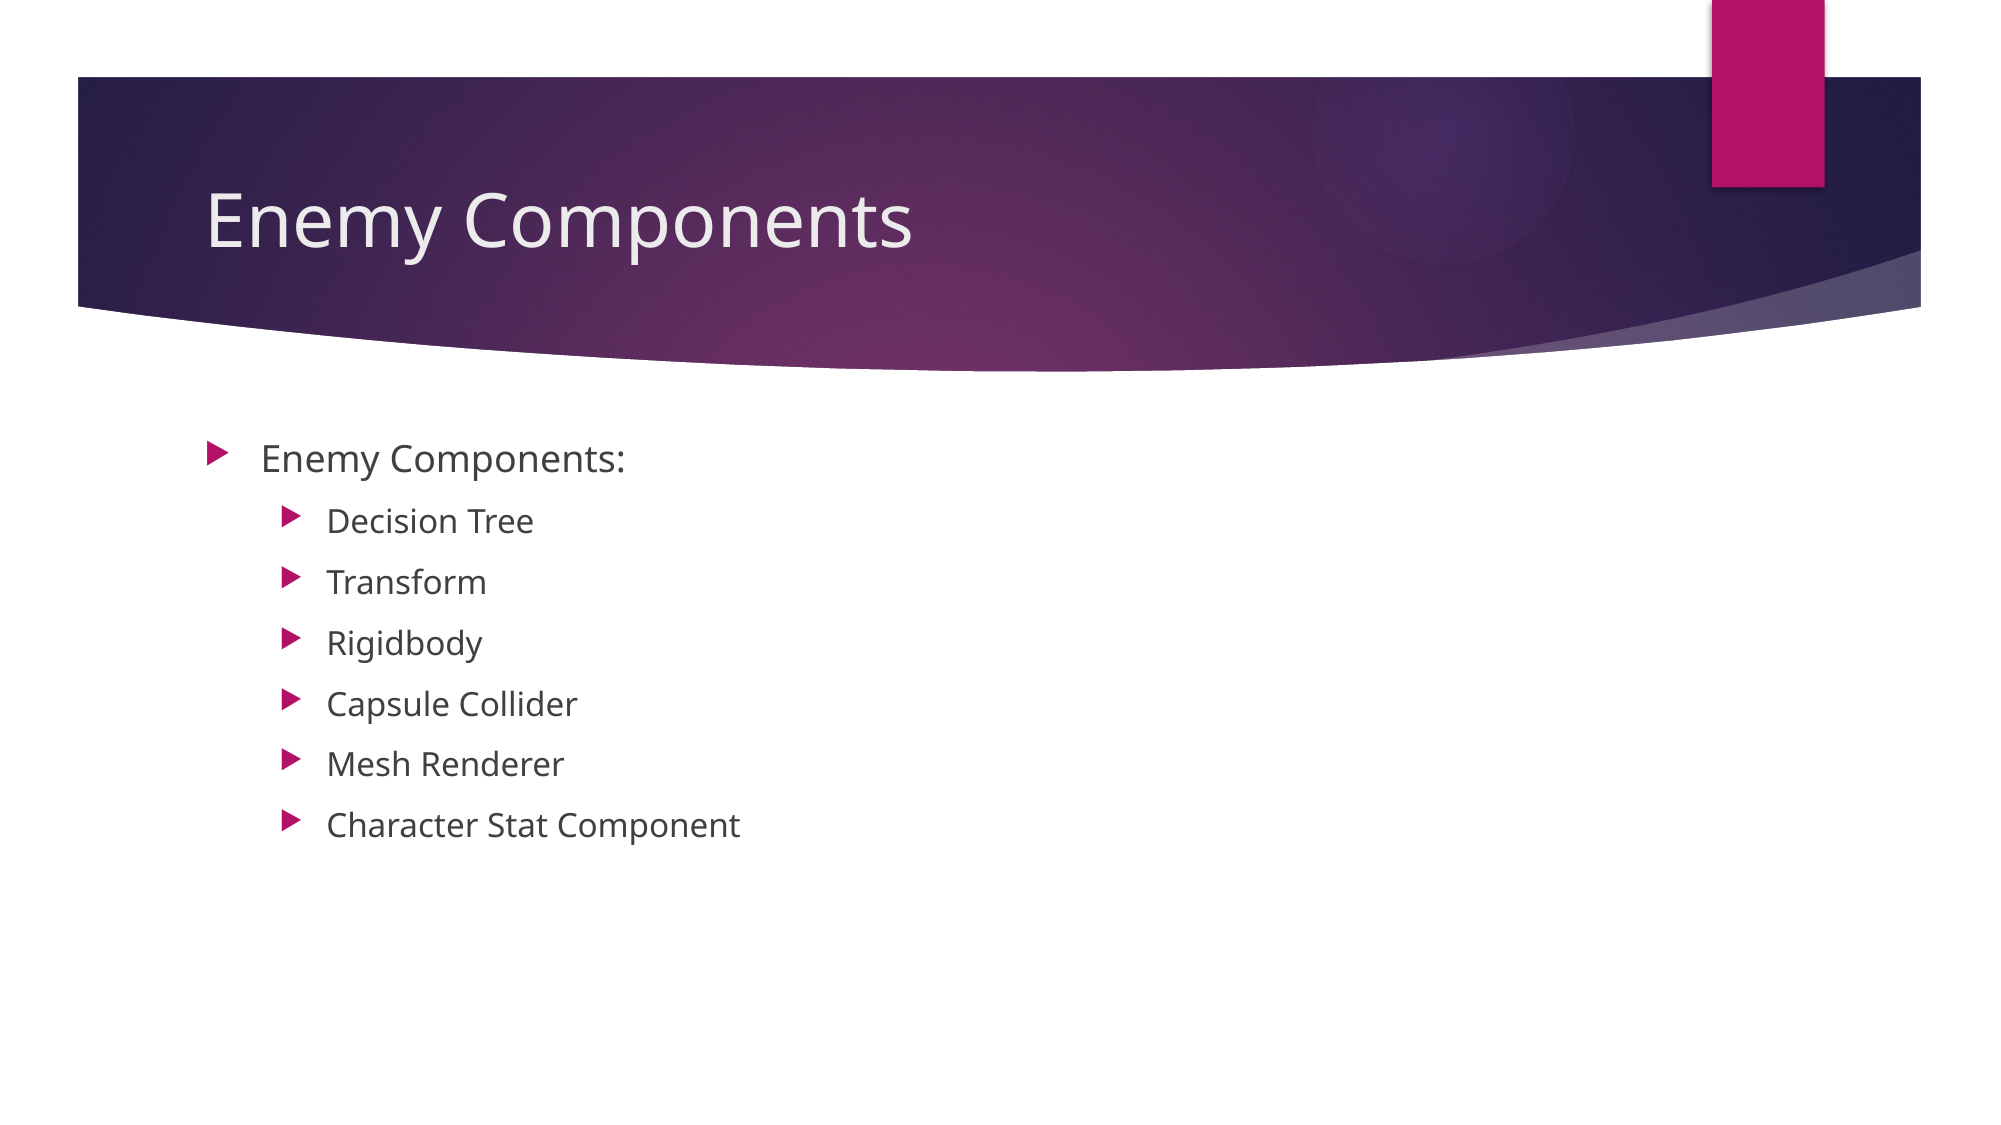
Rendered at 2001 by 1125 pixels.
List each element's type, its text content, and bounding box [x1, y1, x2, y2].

title Enemy Components [189, 159, 1627, 276]
list Enemy Components: Decision Tree Transform Rigidbody Capsule Collider Mesh Renderer Character Stat Component [189, 427, 1638, 988]
